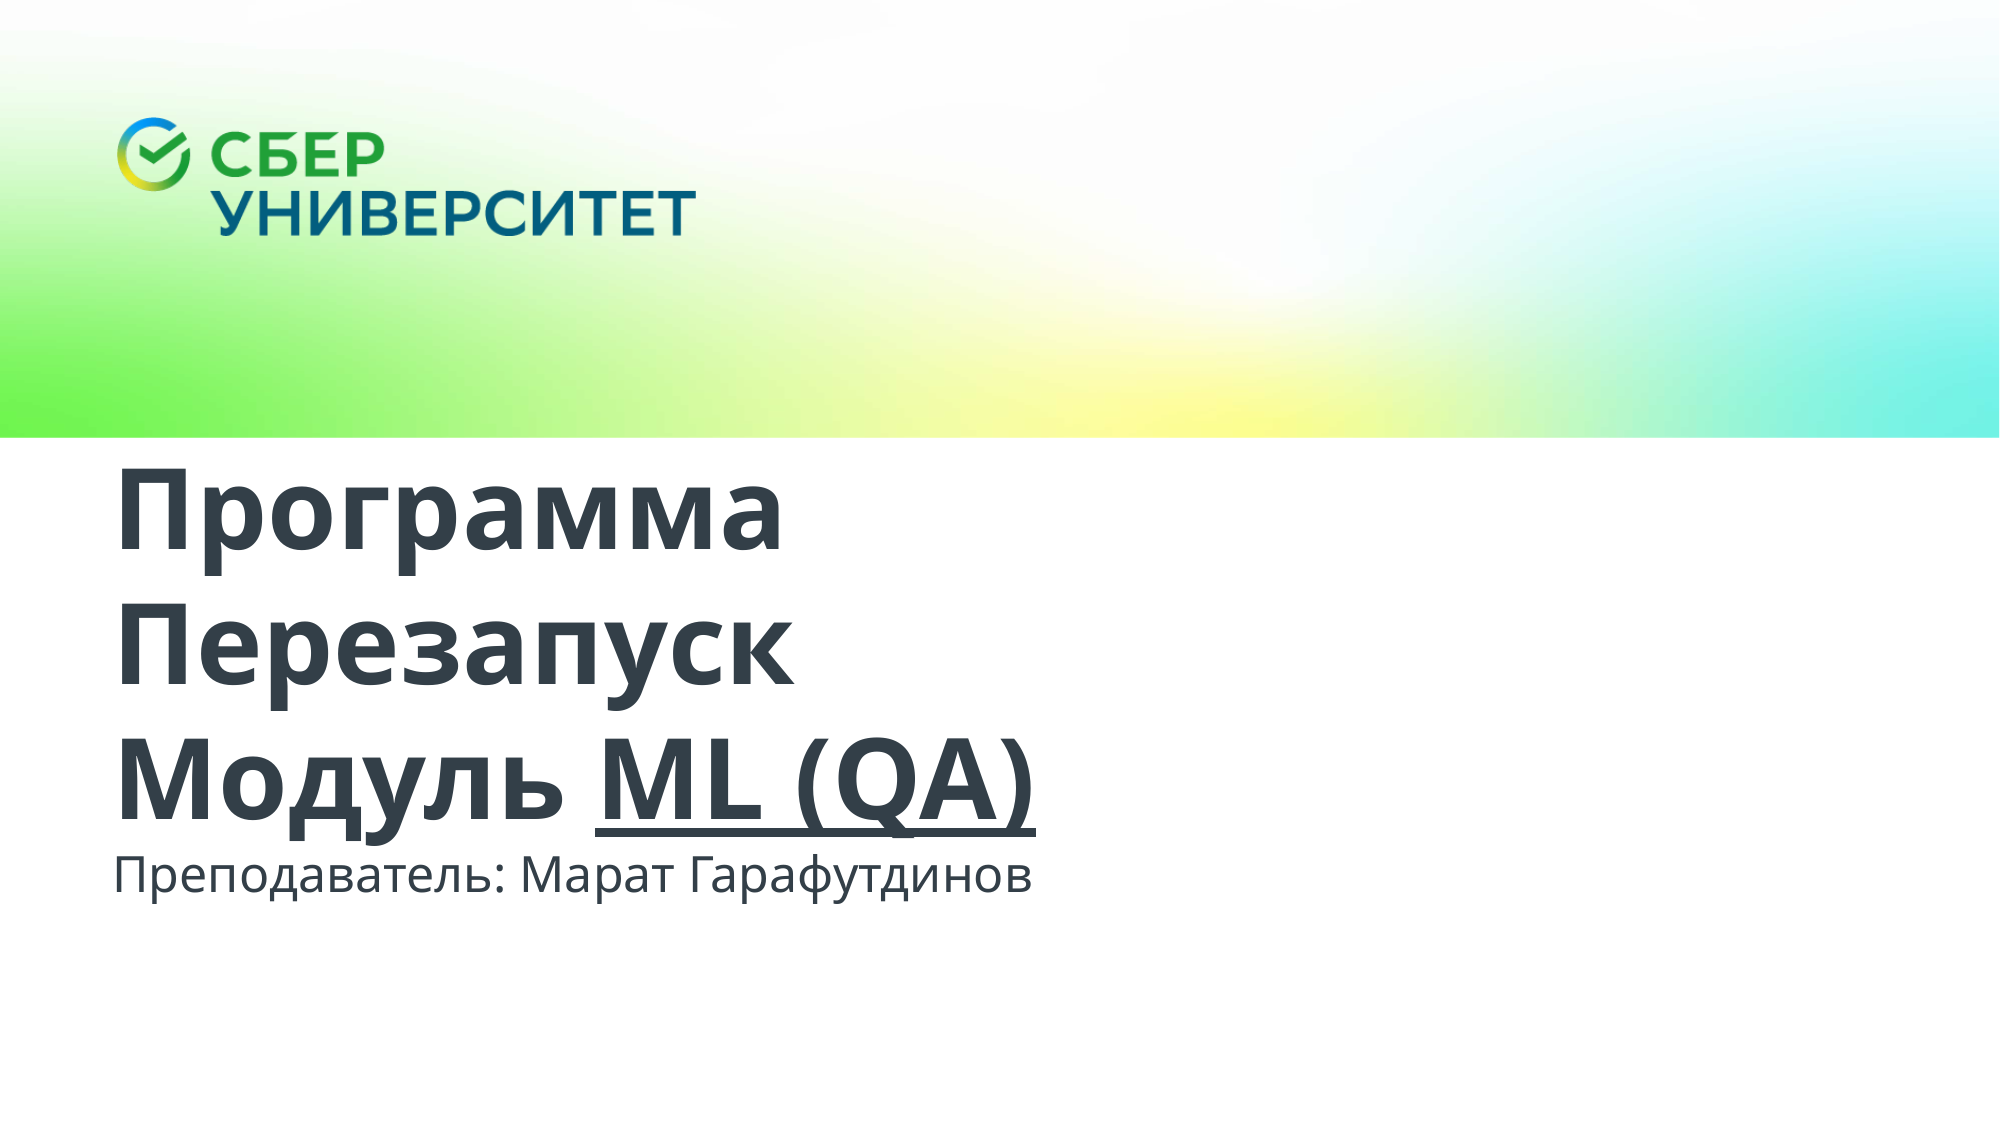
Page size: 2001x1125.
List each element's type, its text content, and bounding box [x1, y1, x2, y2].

text_box Программа Перезапуск Модуль ML (QA) Преподаватель: Марат Гарафутдинов [112, 437, 1475, 846]
picture [0, 0, 2000, 438]
